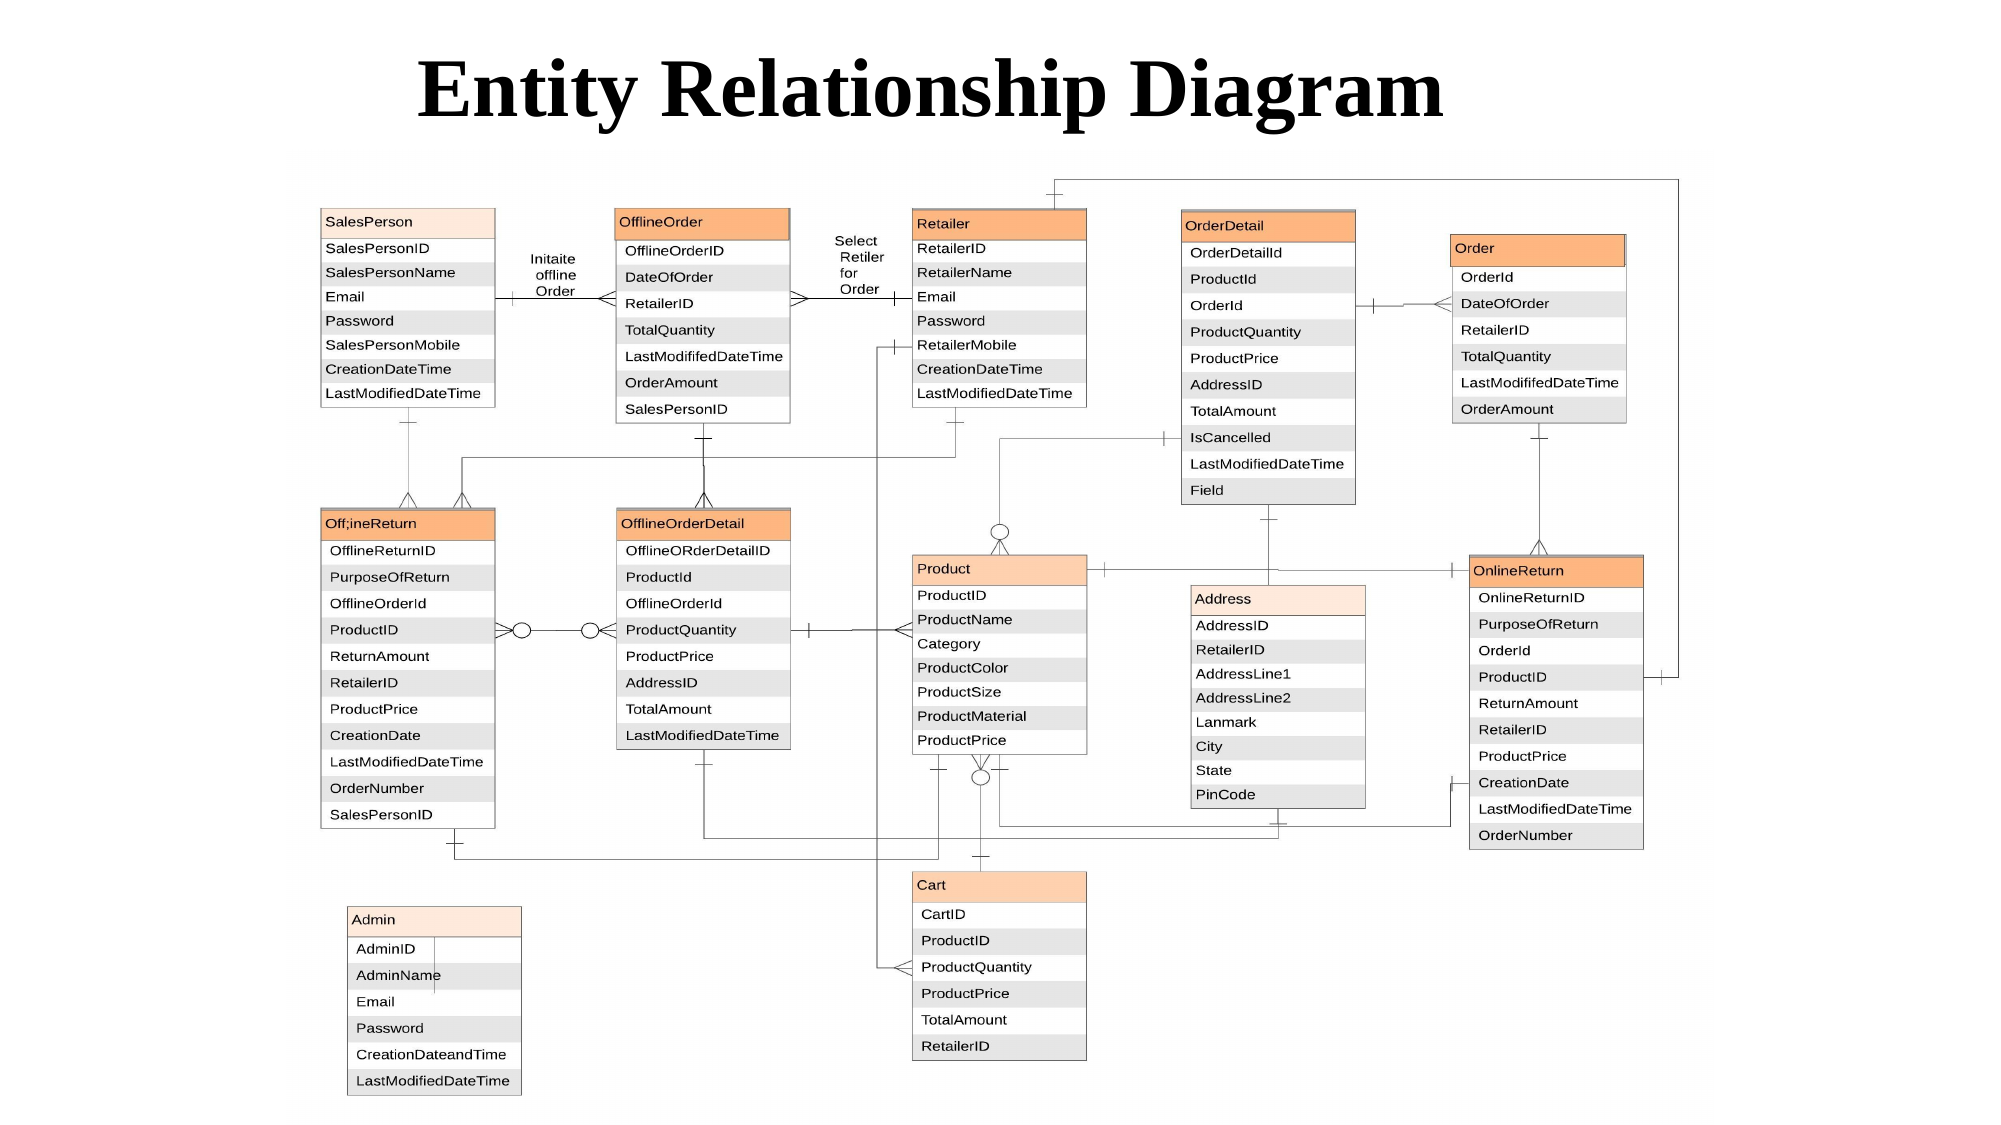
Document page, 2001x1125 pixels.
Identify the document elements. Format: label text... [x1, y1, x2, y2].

text_box Entity Relationship Diagram [325, 25, 1537, 141]
picture [286, 149, 1714, 1125]
